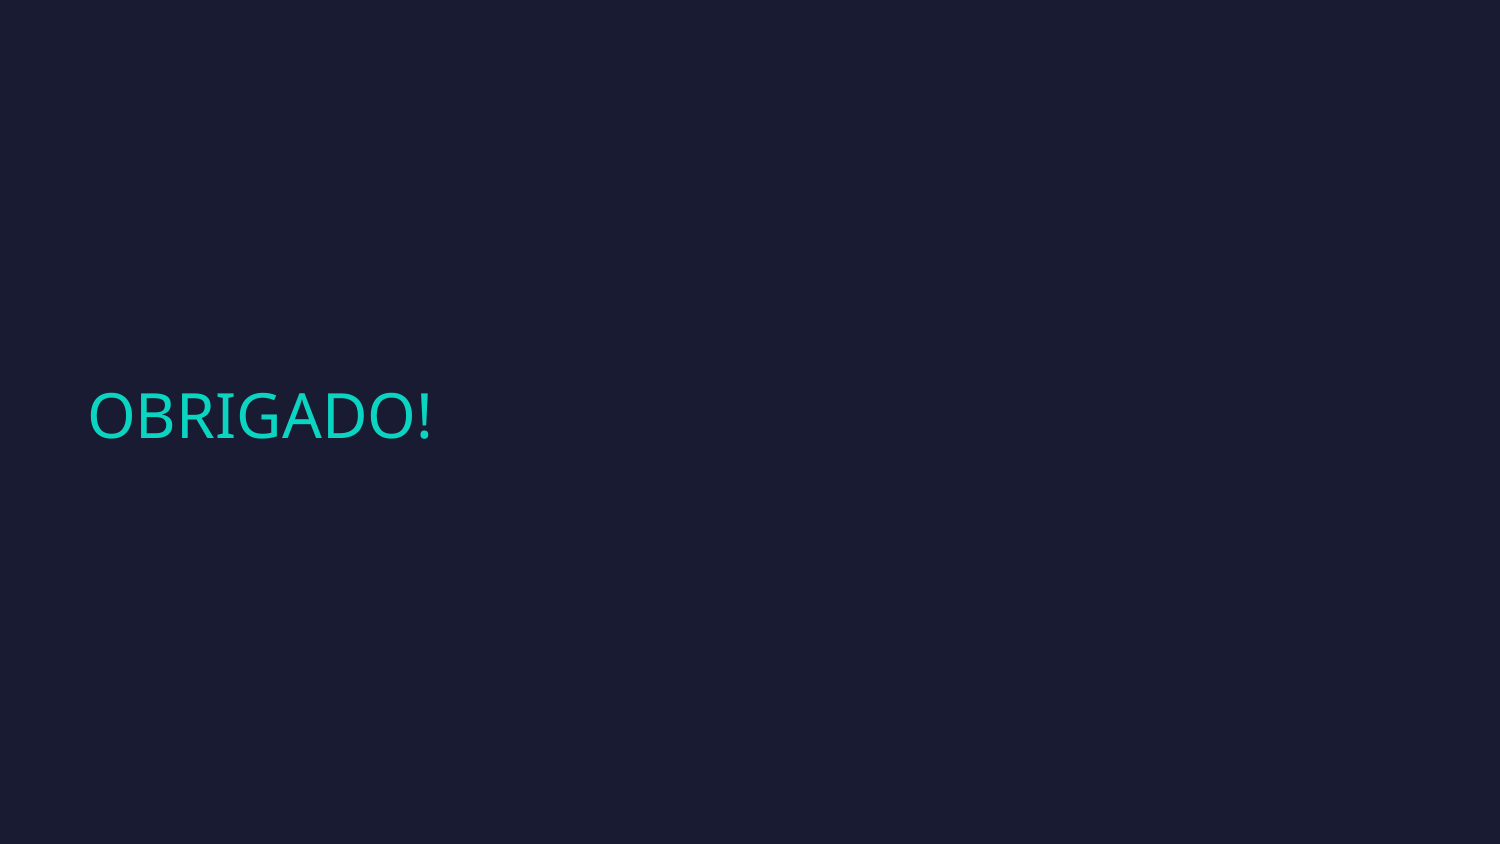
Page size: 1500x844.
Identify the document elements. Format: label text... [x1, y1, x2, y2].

text_box OBRIGADO! [72, 360, 1446, 466]
